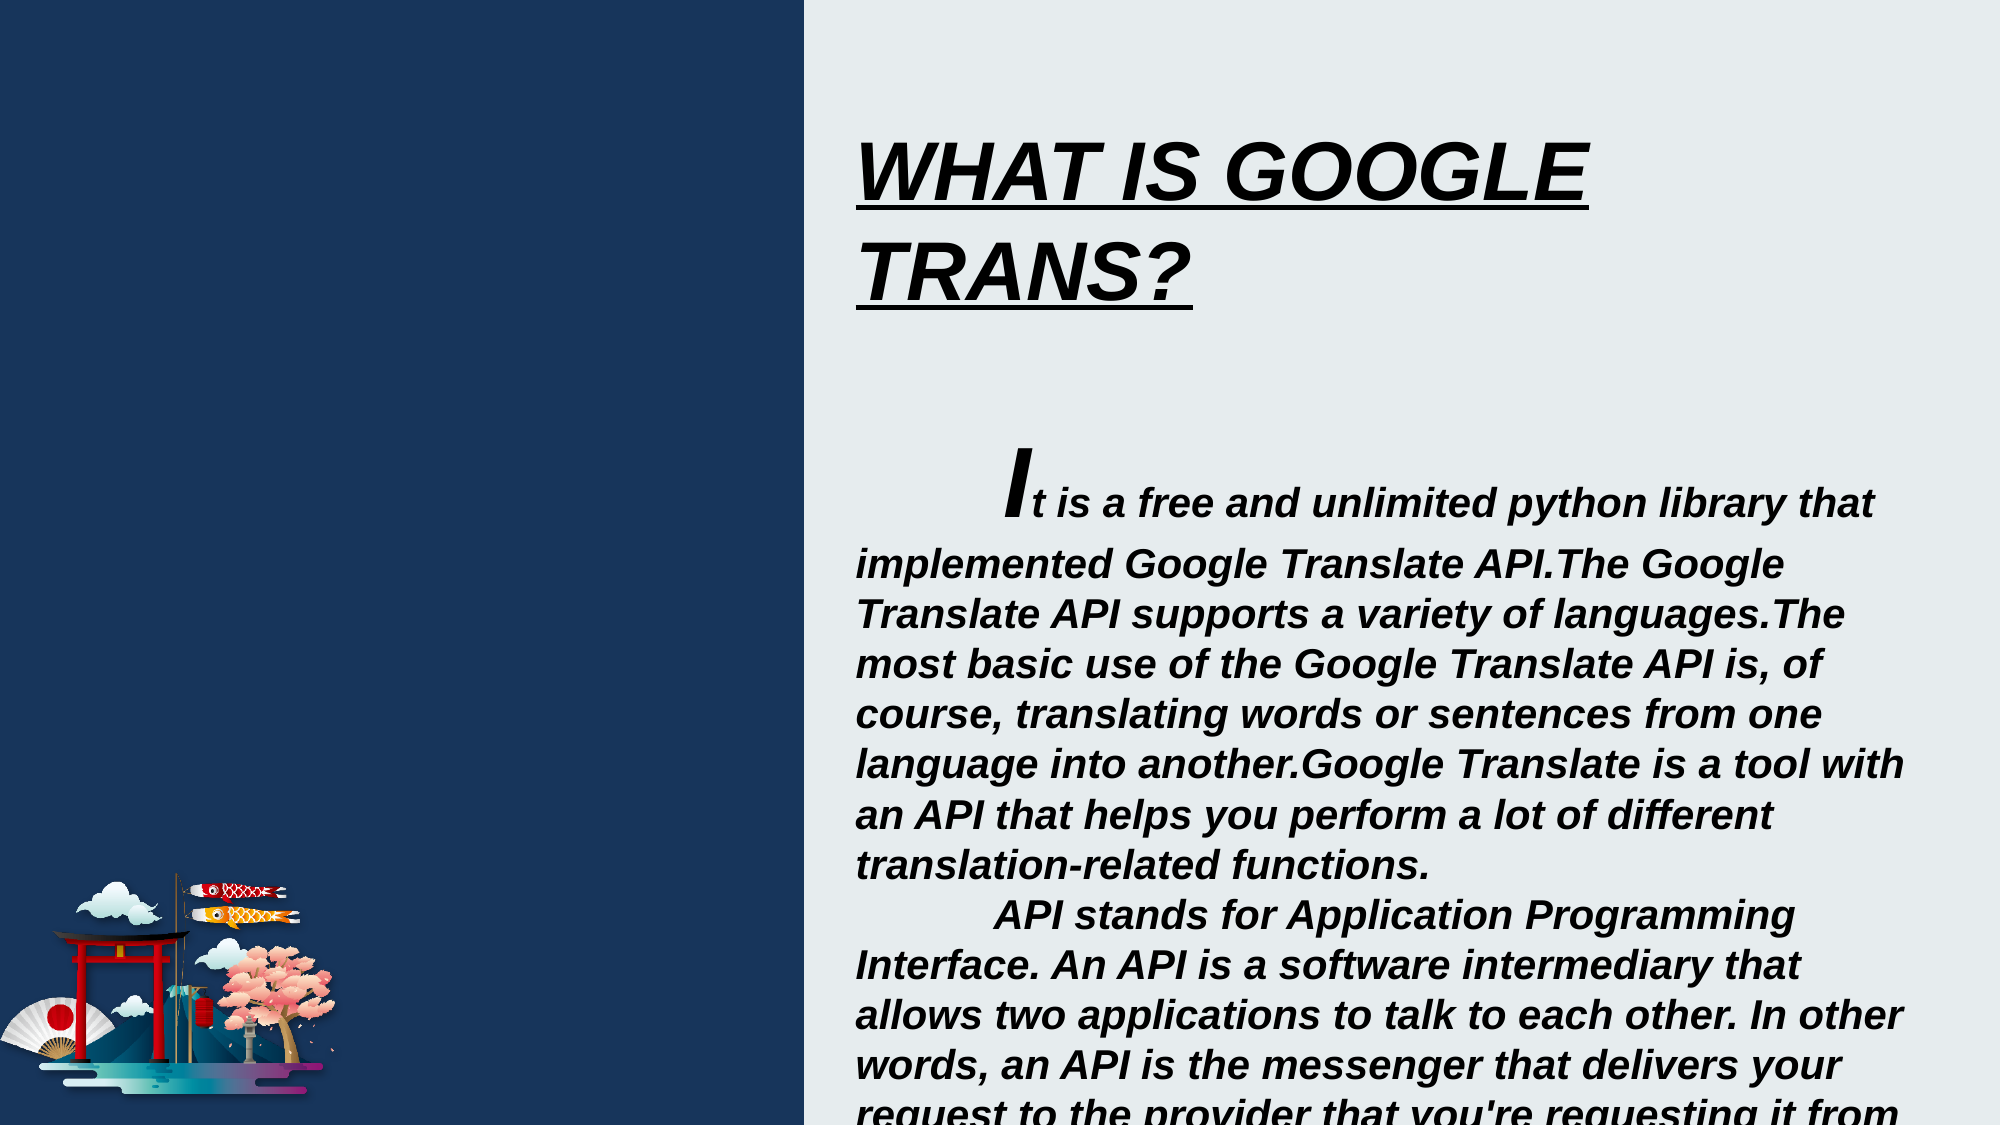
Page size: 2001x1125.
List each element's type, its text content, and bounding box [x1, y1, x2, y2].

picture [0, 873, 335, 1094]
text_box WHAT IS GOOGLE TRANS? It is a free and unlimited python library that implemented Google Translate API.The Google Translate API supports a variety of languages.The most basic use of the Google Translate API is, of course, translating words or sentences from one language into another.Google Translate is a tool with an API that helps you perform a lot of different translation-related functions. API stands for Application Programming Interface. An API is a software intermediary that allows two applications to talk to each other. In other words, an API is the messenger that delivers your request to the provider that you're requesting it from and then delivers the response back to you.The API supports two endpoints, “detect” and “translate”. As the name suggests, one is for detecting the language, and the other is for translating from one language to another. [840, 110, 1929, 1125]
